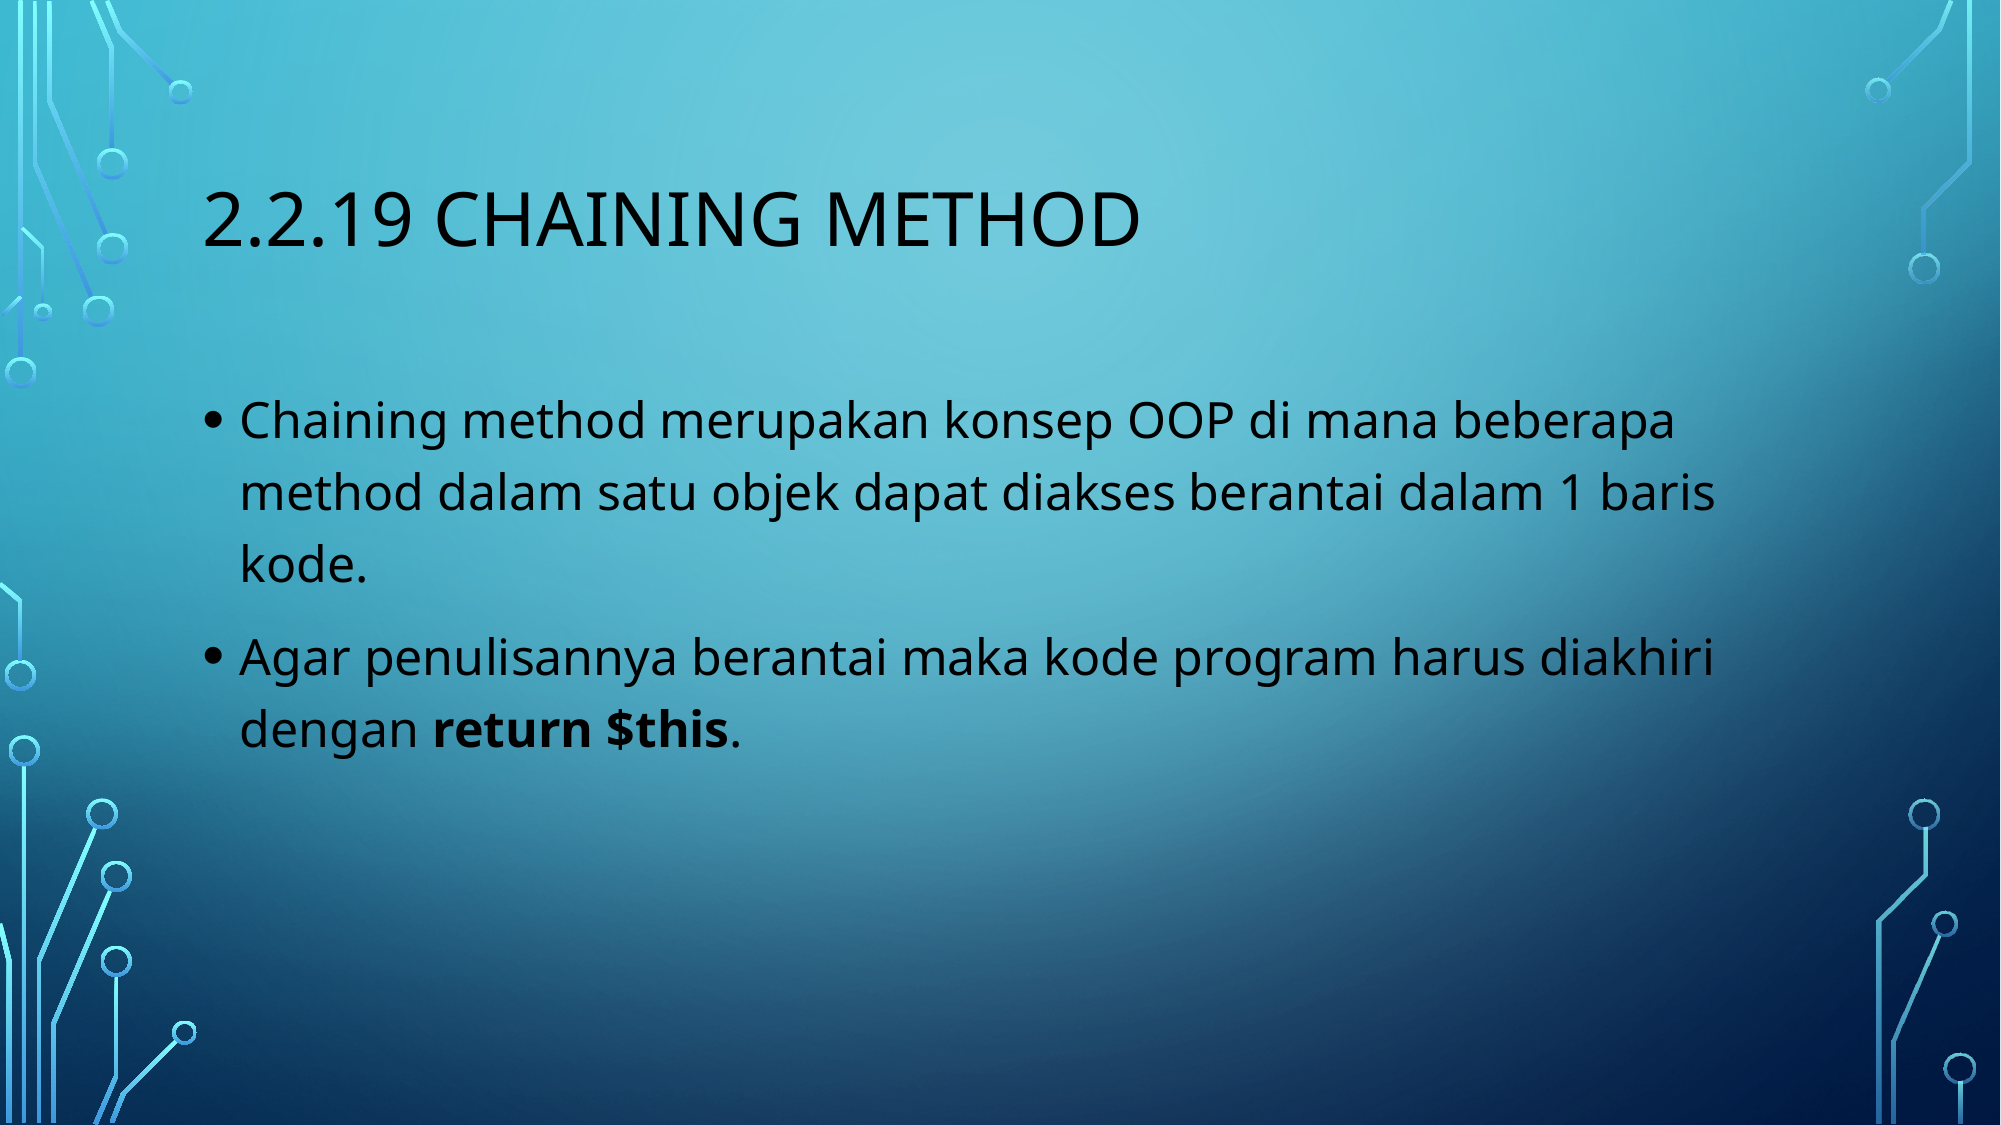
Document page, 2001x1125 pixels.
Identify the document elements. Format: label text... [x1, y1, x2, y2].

list Chaining method merupakan konsep OOP di mana beberapa method dalam satu objek dapat diakses berantai dalam 1 baris kode. Agar penulisannya berantai maka kode program harus diakhiri dengan return $this. [187, 369, 1813, 950]
title 2.2.19 chaining method [187, 101, 1813, 344]
